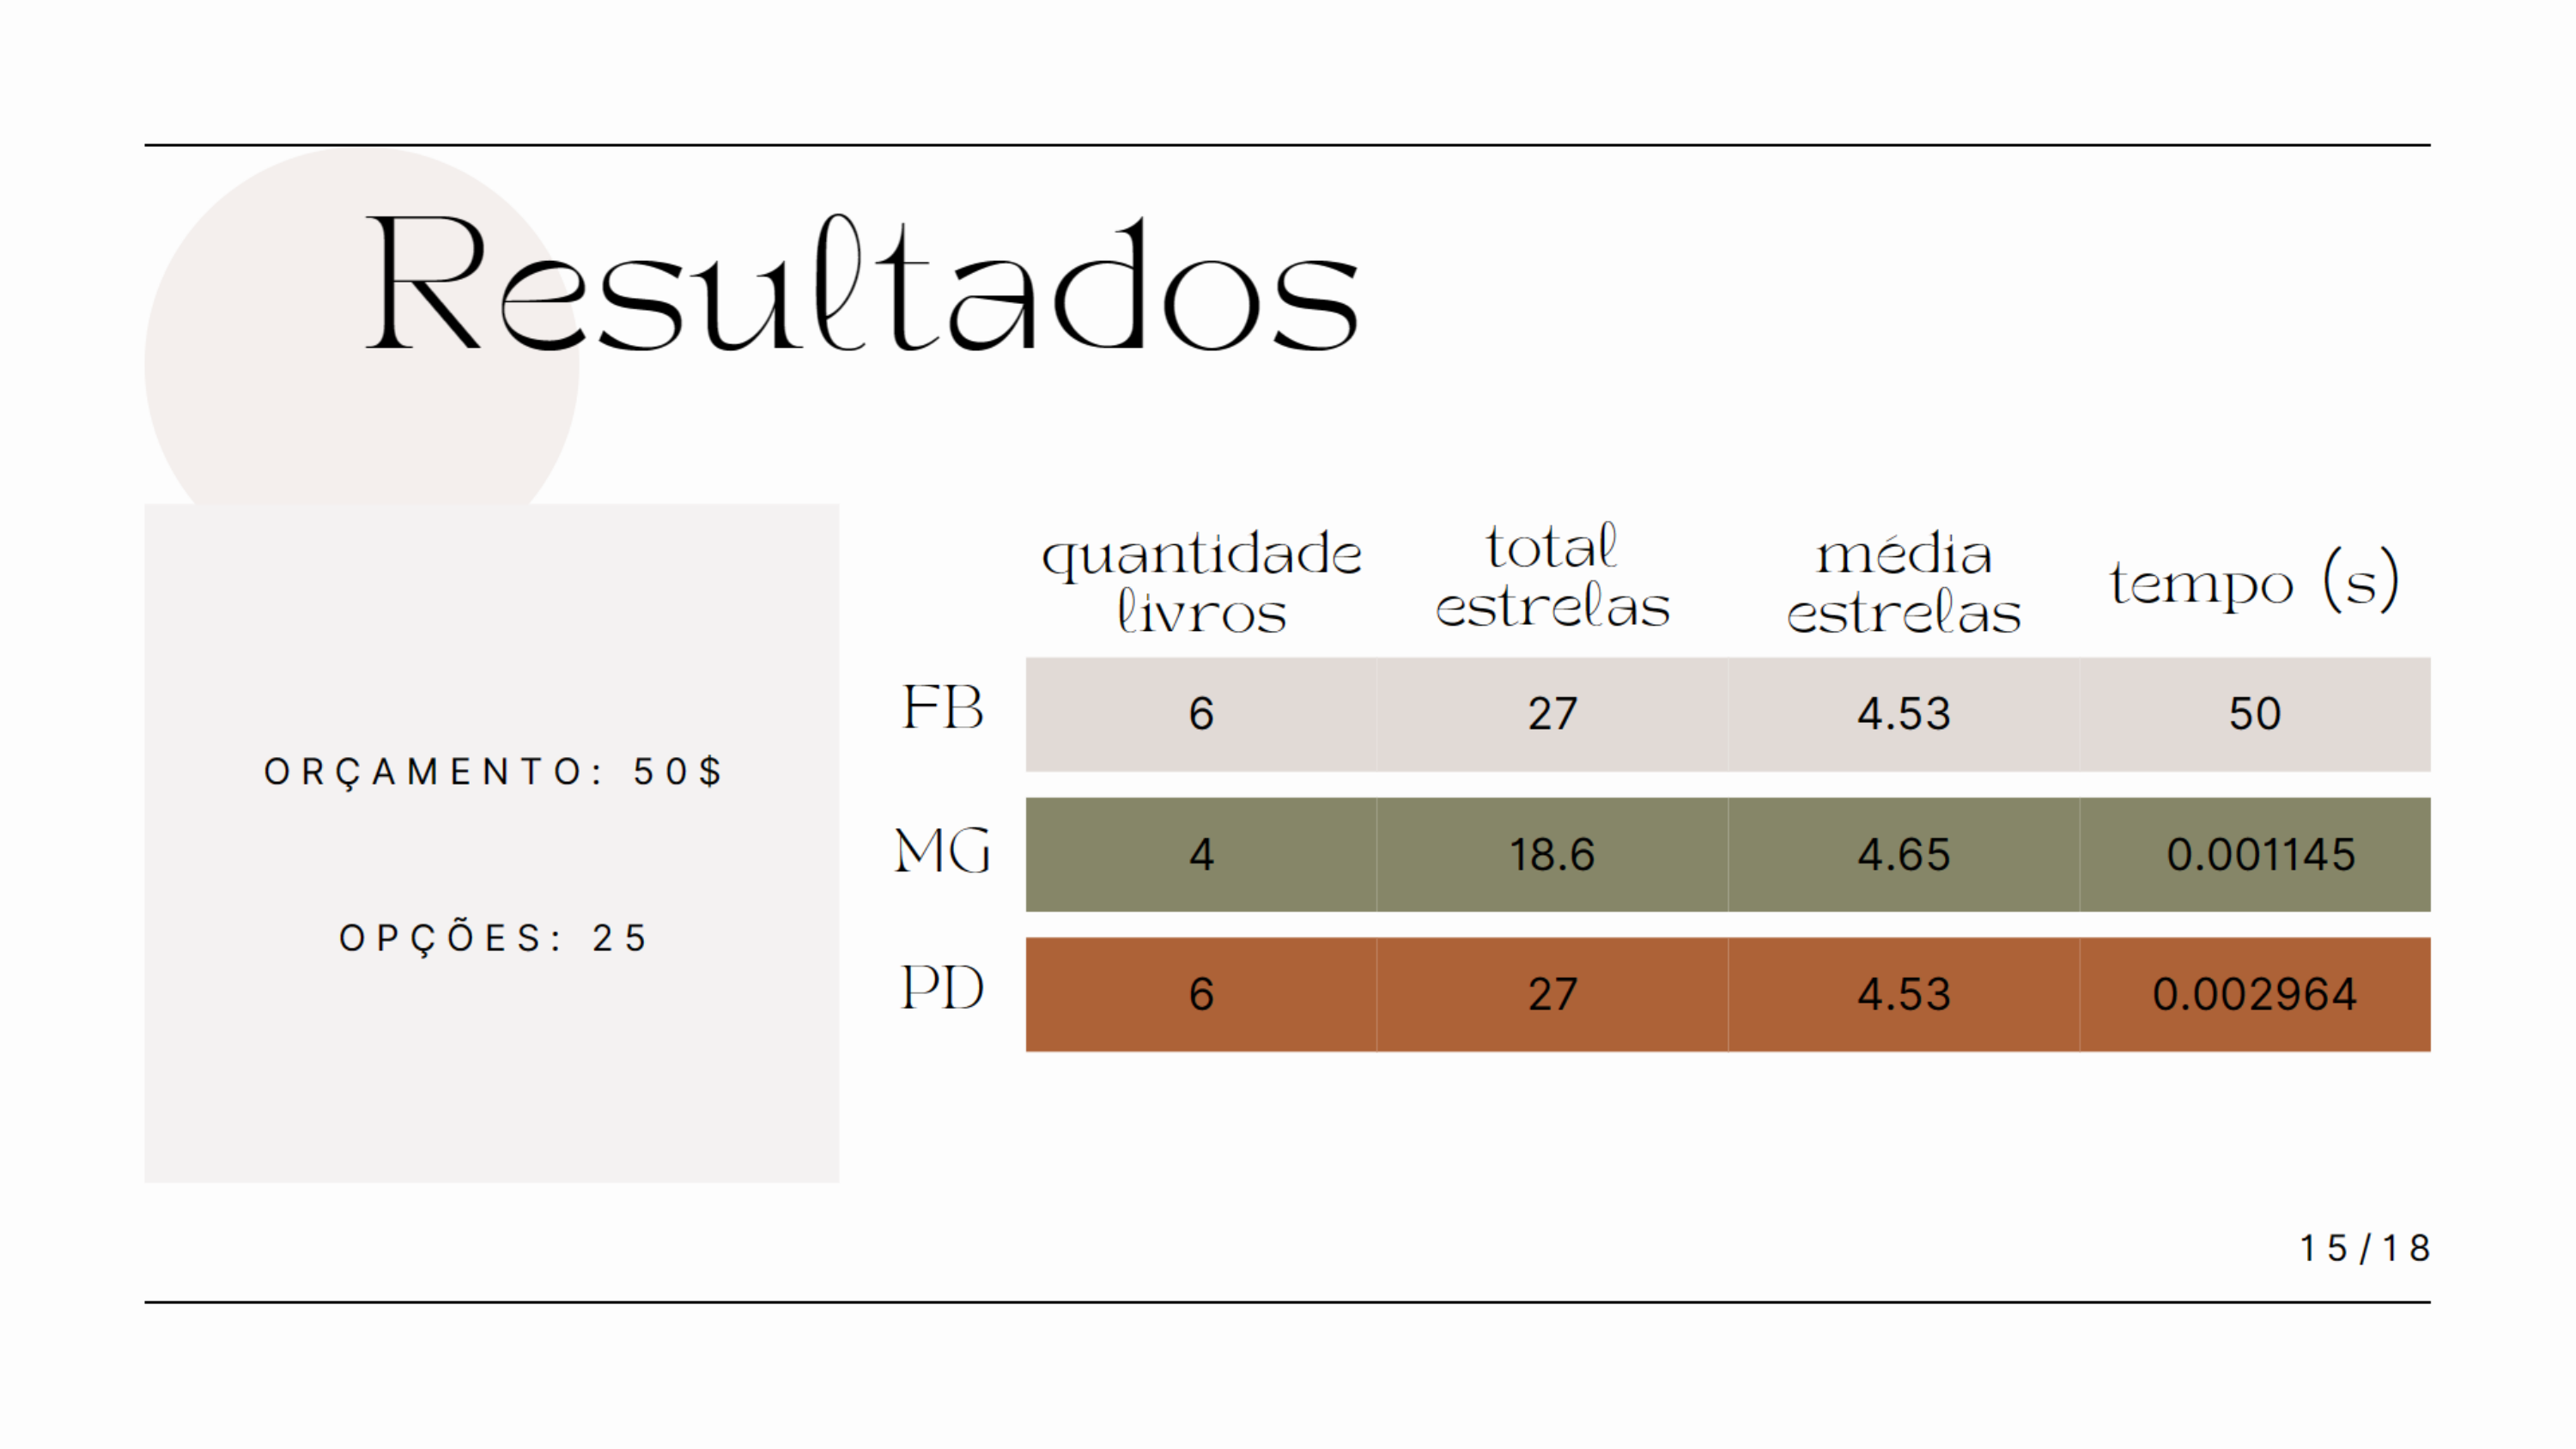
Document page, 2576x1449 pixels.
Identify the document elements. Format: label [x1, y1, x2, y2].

text_box [0, 0, 2576, 1449]
